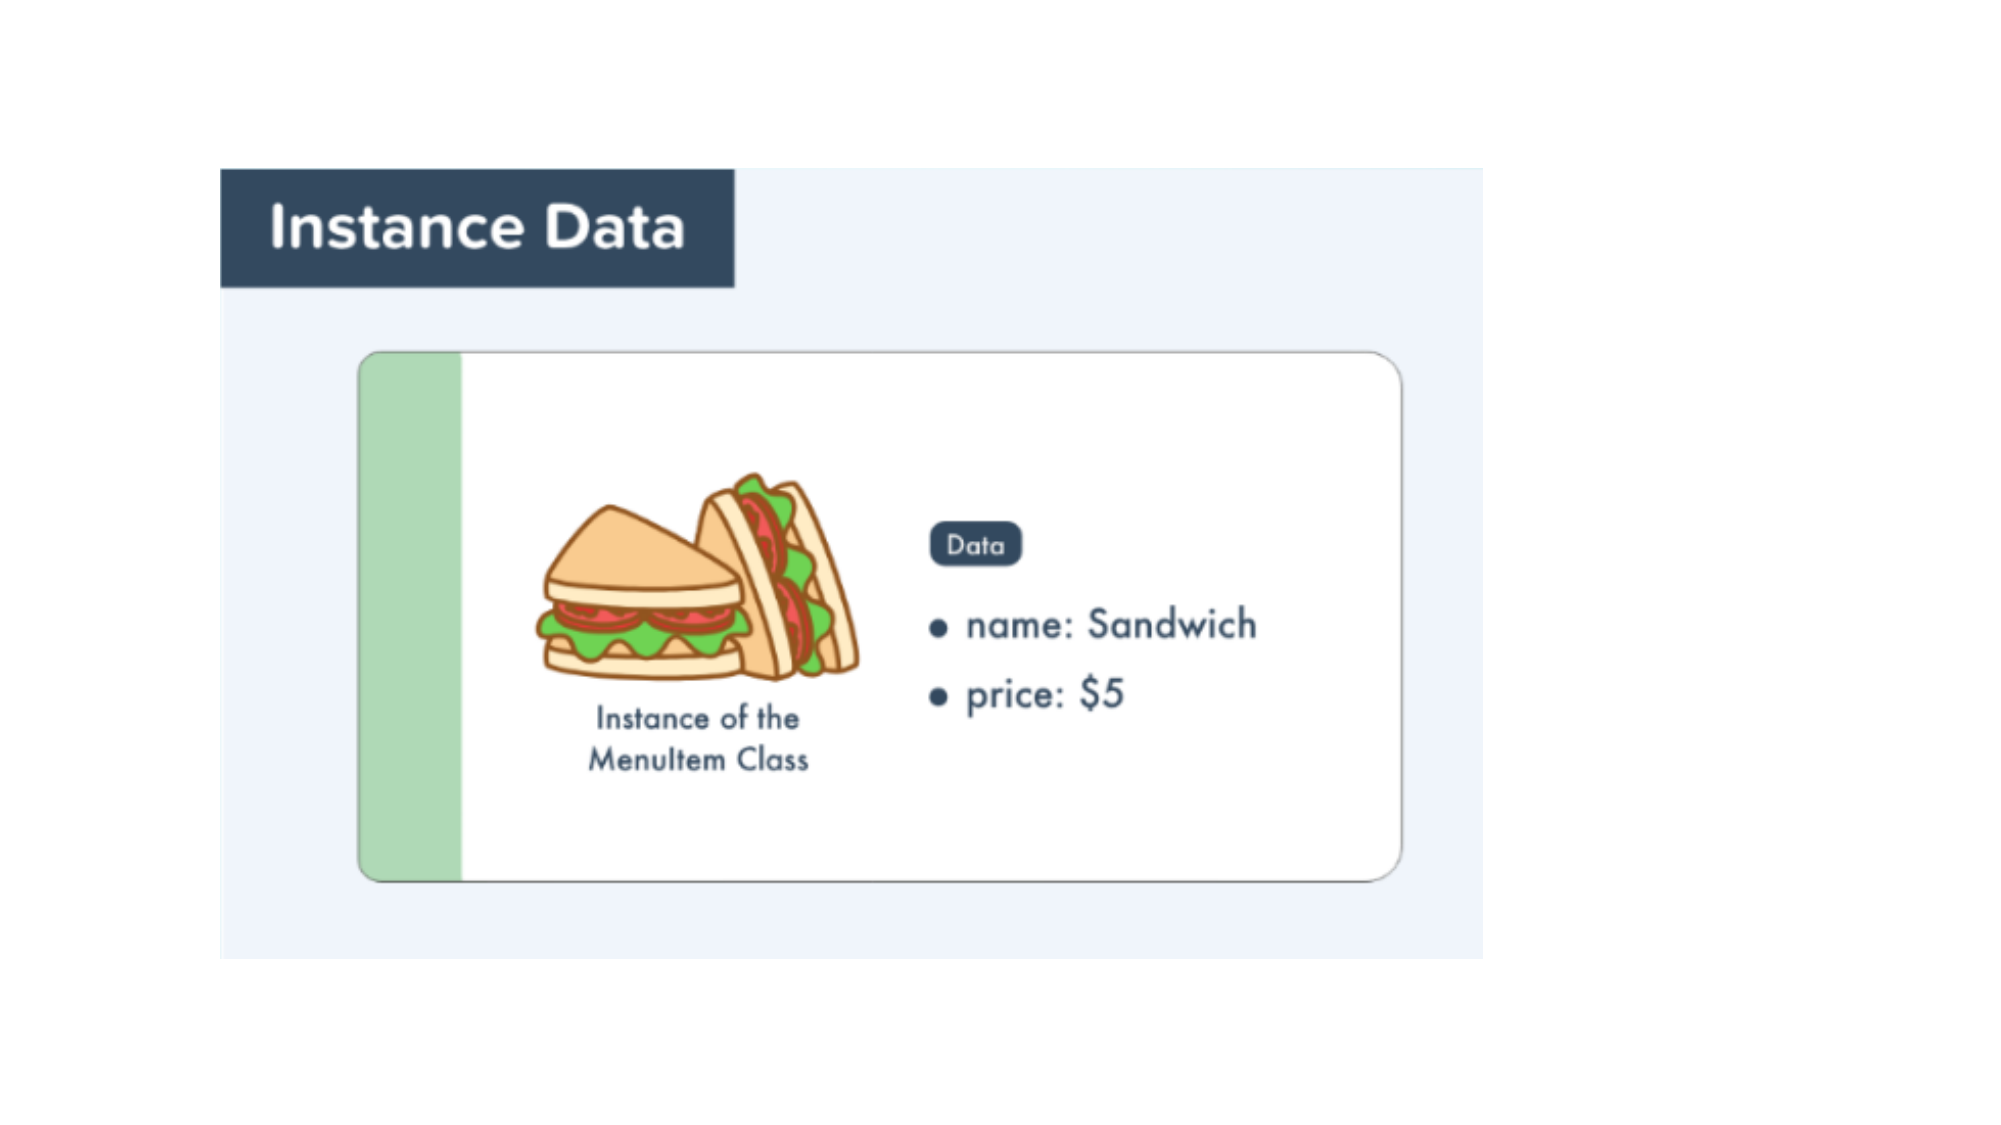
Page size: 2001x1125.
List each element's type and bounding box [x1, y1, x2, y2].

list [220, 168, 1483, 959]
